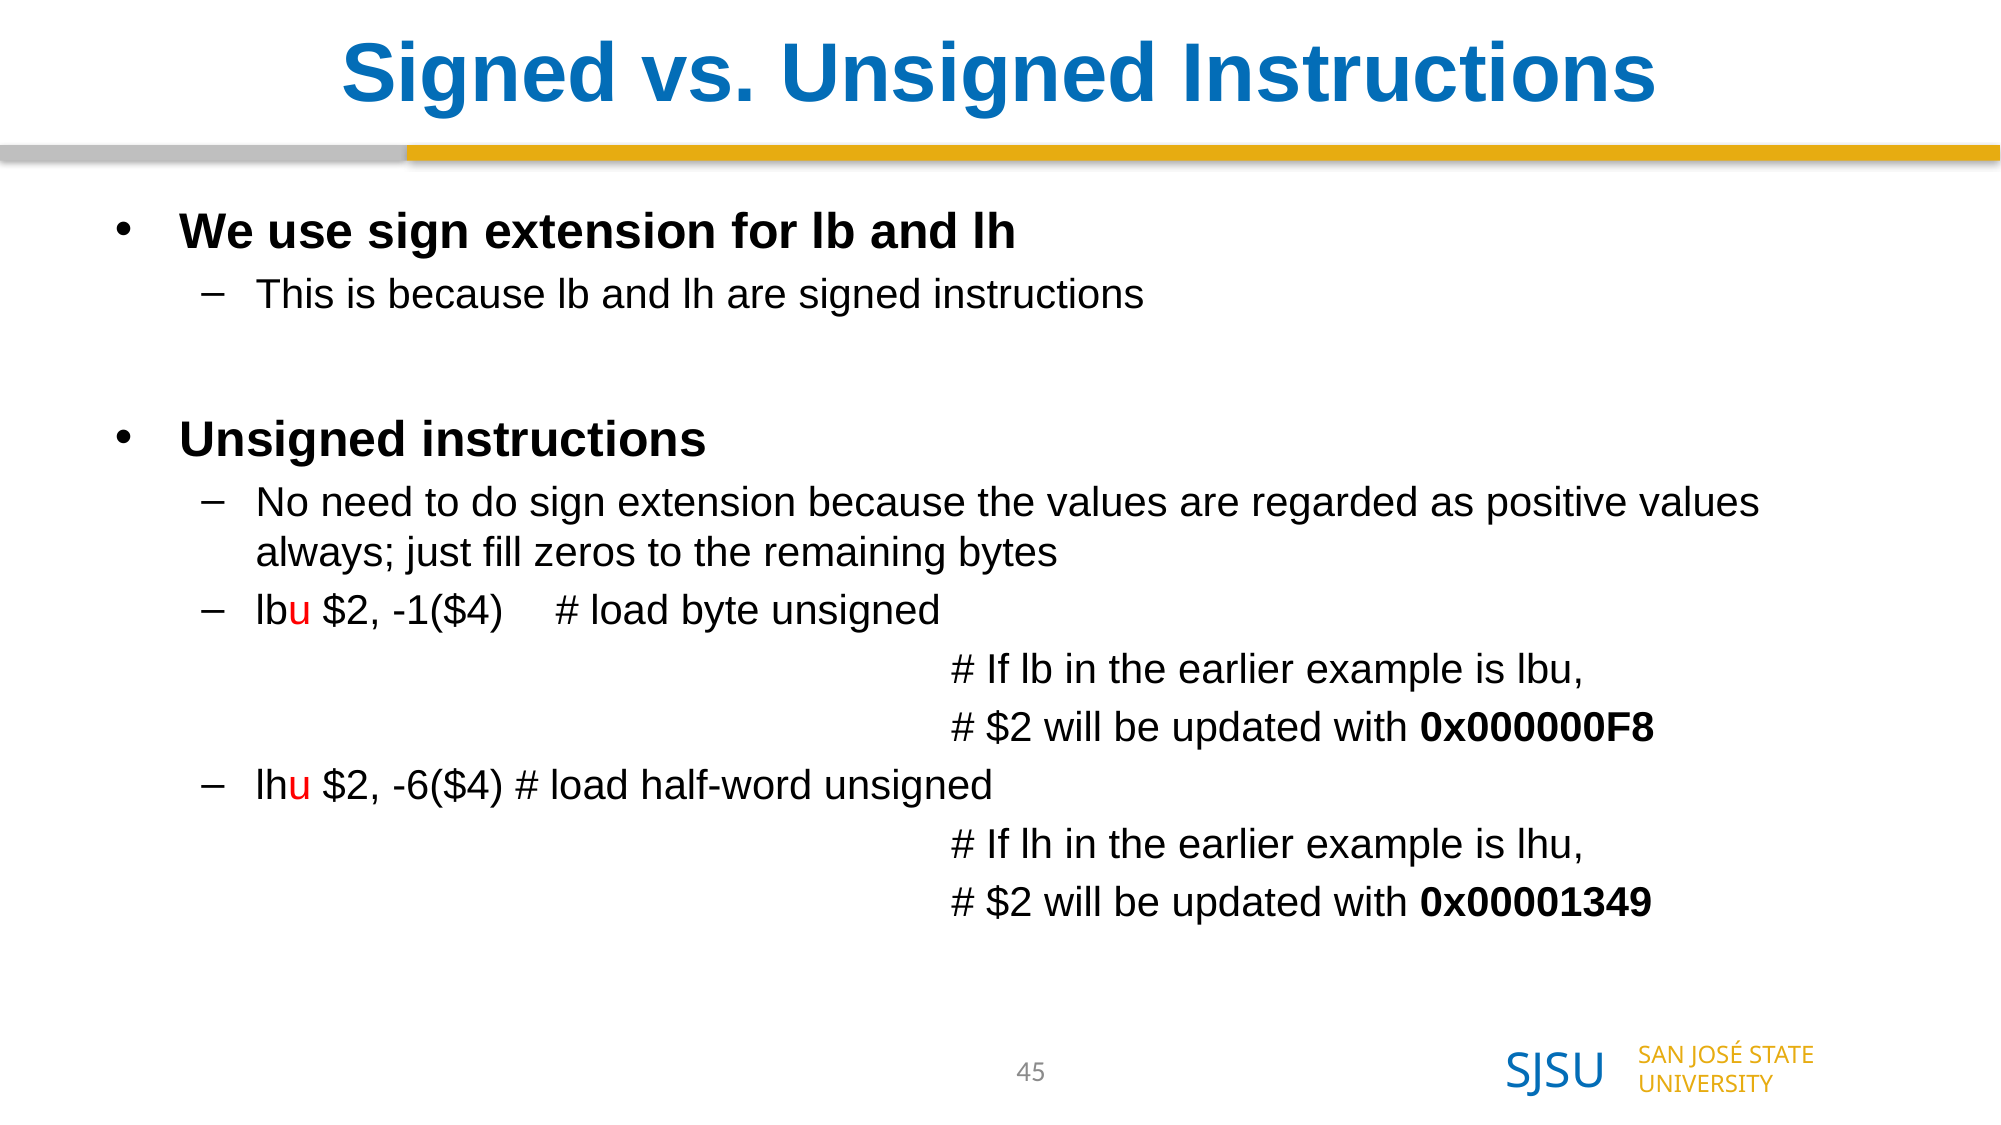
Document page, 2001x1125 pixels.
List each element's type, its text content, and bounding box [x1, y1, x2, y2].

list We use sign extension for lb and lh This is because lb and lh are signed instructions Unsigned instructions No need to do sign extension because the values are regarded as positive values always; just fill zeros to the remaining bytes lbu $2, -1($4) # load byte unsigned # If lb in the earlier example is lbu, # $2 will be updated with 0x000000F8 lhu $2, -6($4) # load half-word unsigned # If lh in the earlier example is lhu, # $2 will be updated with 0x00001349 [99, 190, 1900, 1005]
title Signed vs. Unsigned Instructions [99, 11, 1900, 126]
slide_number 45 [797, 1040, 1265, 1100]
